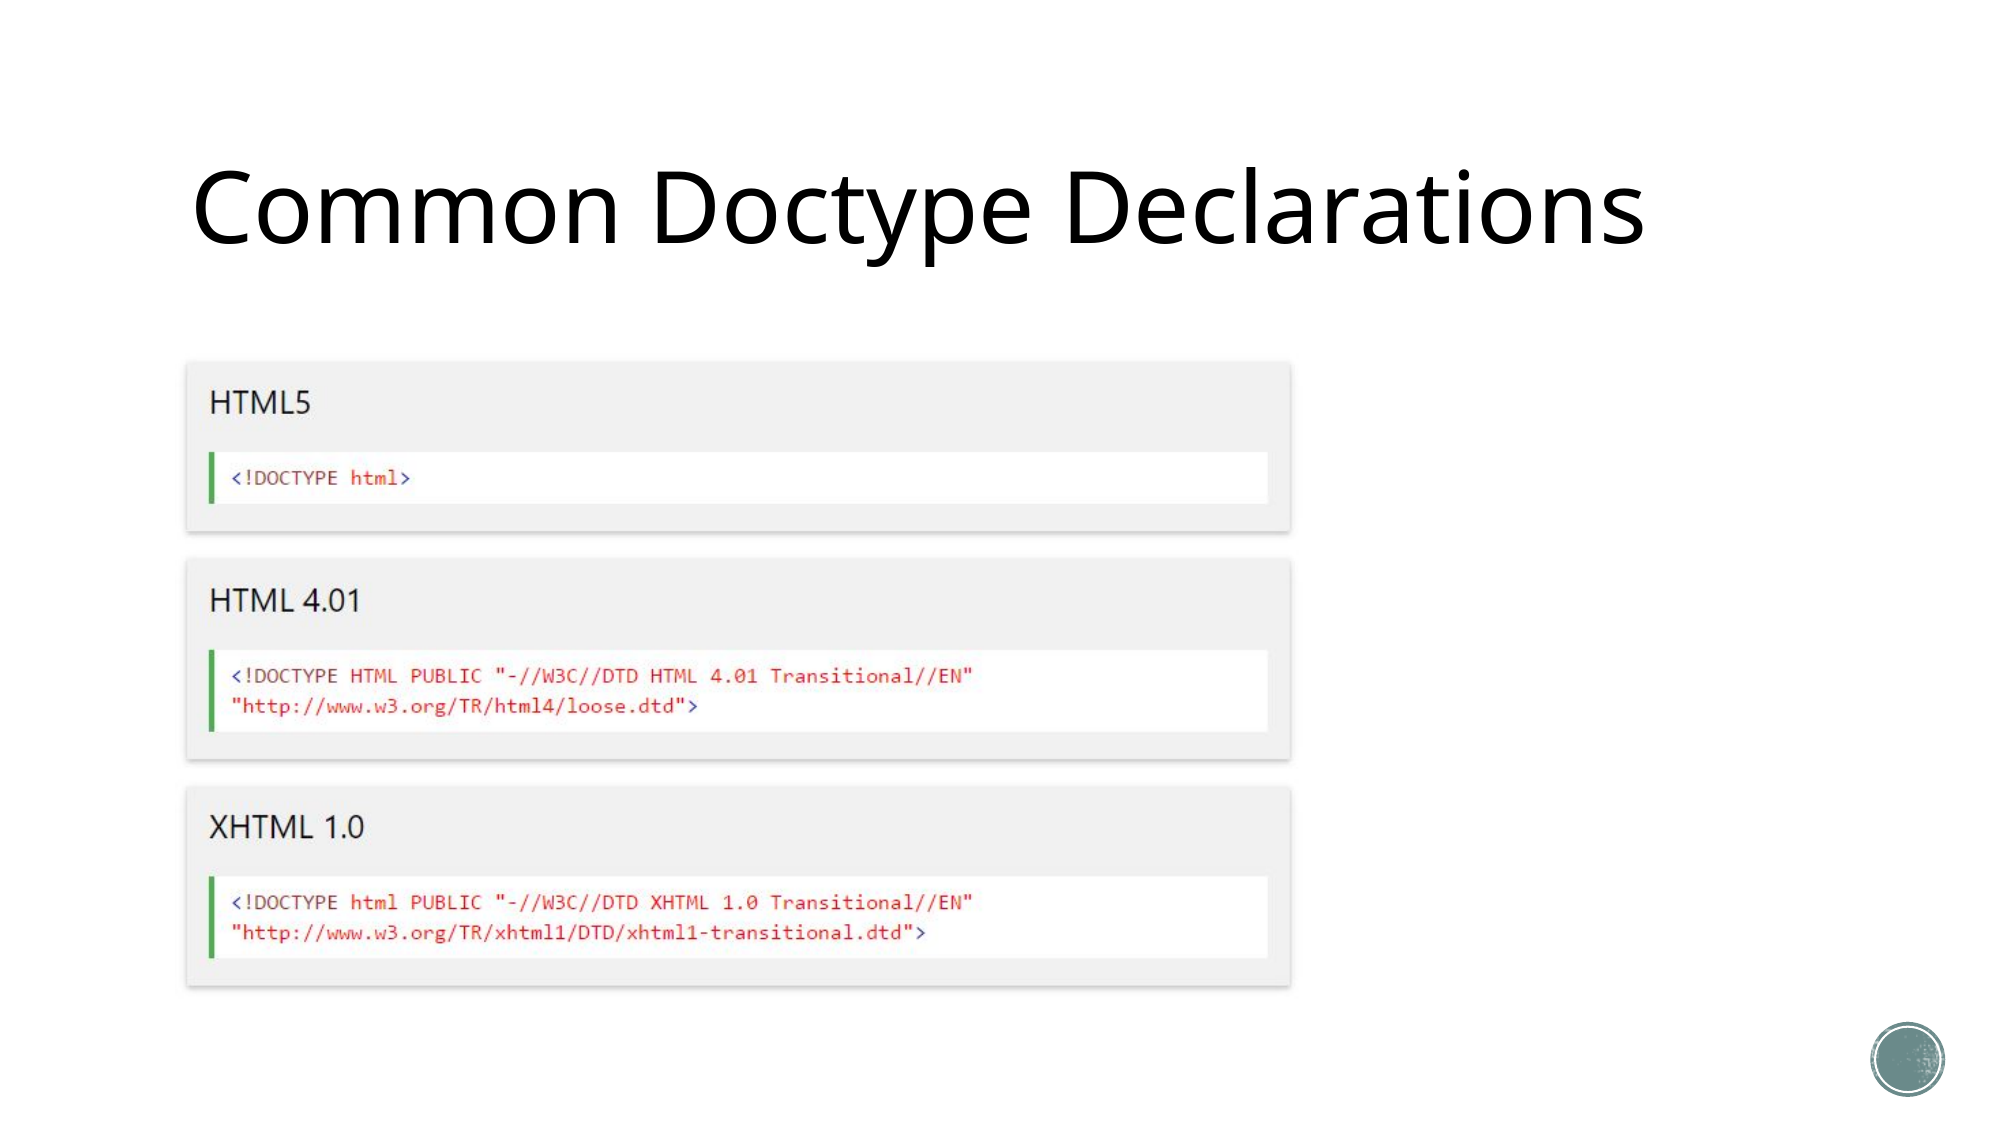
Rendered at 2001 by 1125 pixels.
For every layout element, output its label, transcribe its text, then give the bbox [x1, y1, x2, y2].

title Common Doctype Declarations [175, 79, 1927, 344]
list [178, 346, 1310, 1006]
